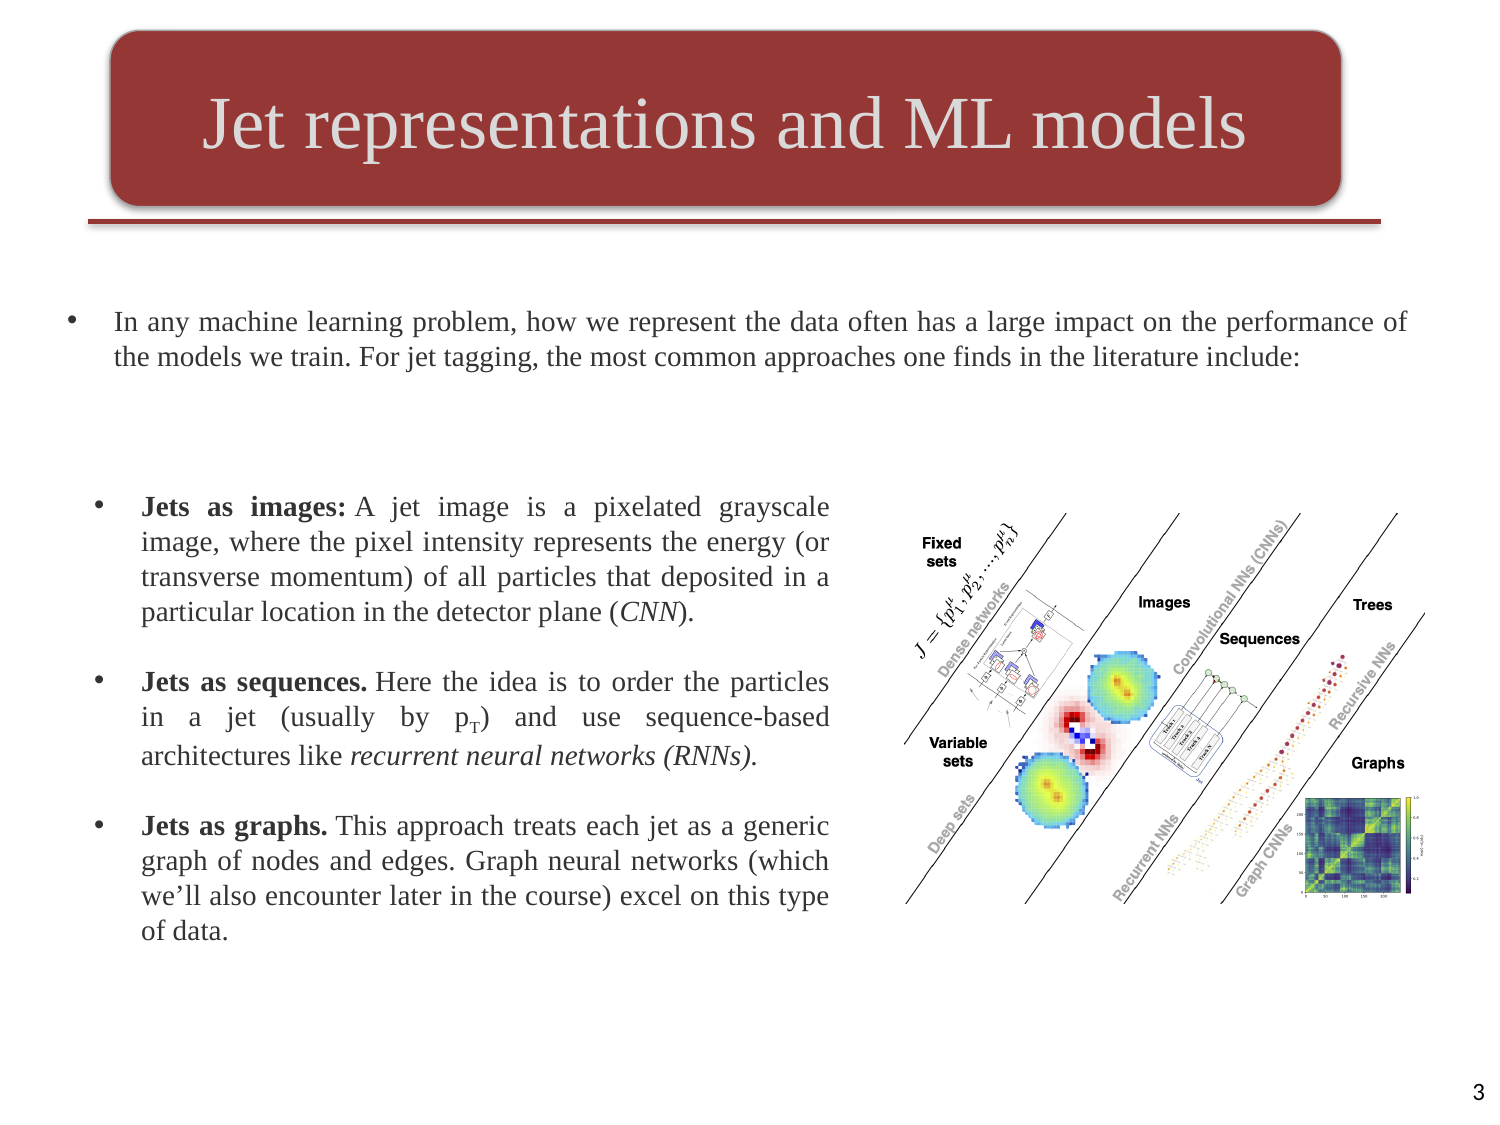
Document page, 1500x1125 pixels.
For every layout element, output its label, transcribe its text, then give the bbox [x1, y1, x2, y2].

text_box In any machine learning problem, how we represent the data often has a large impact on the performance of the models we train. For jet tagging, the most common approaches one finds in the literature include: [52, 294, 1425, 380]
slide_number 3 [1149, 1060, 1500, 1121]
text_box Jet representations and ML models [109, 29, 1343, 208]
picture [903, 513, 1425, 904]
text_box Jets as images: A jet image is a pixelated grayscale image, where the pixel intensity represents the energy (or transverse momentum) of all particles that deposited in a particular location in the detector plane (CNN). Jets as sequences. Here the idea is to order the particles in a jet (usually by pT) and use sequence-based architectures like recurrent neural networks (RNNs). Jets as graphs. This approach treats each jet as a generic graph of nodes and edges. Graph neural networks (which we’ll also encounter later in the course) excel on this type of data. [79, 479, 846, 989]
